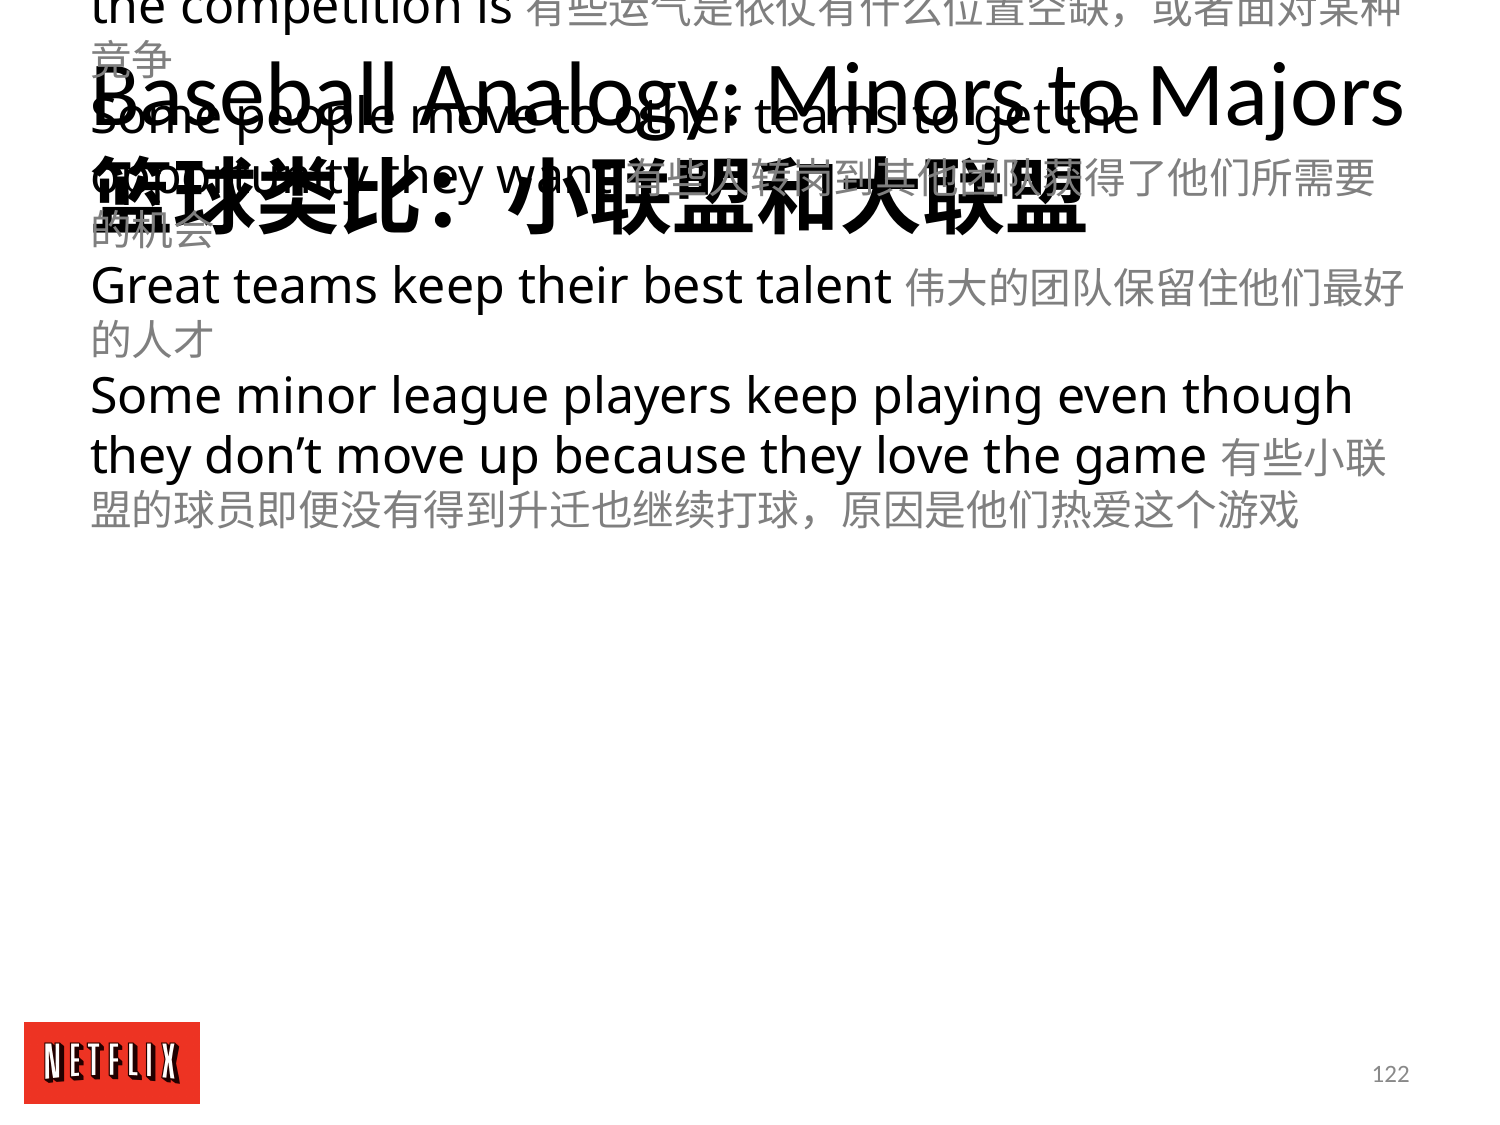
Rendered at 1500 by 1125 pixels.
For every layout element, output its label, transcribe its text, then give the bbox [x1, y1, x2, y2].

list Very talented people usually get to move up, but only true for the very talented非常有才华的人经常得到晋升，但仅仅是对那些真有才华的人来说是这样 Some luck in terms of what positions open up and what the competition is有些运气是依仗有什么位置空缺，或者面对某种竞争 Some people move to other teams to get the opportunity they want有些人转岗到其他团队获得了他们所需要的机会 Great teams keep their best talent伟大的团队保留住他们最好的人才 Some minor league players keep playing even though they don’t move up because they love the game有些小联盟的球员即便没有得到升迁也继续打球，原因是他们热爱这个游戏 [75, 45, 1425, 233]
picture [24, 1022, 200, 1104]
slide_number 122 [1074, 1042, 1425, 1103]
